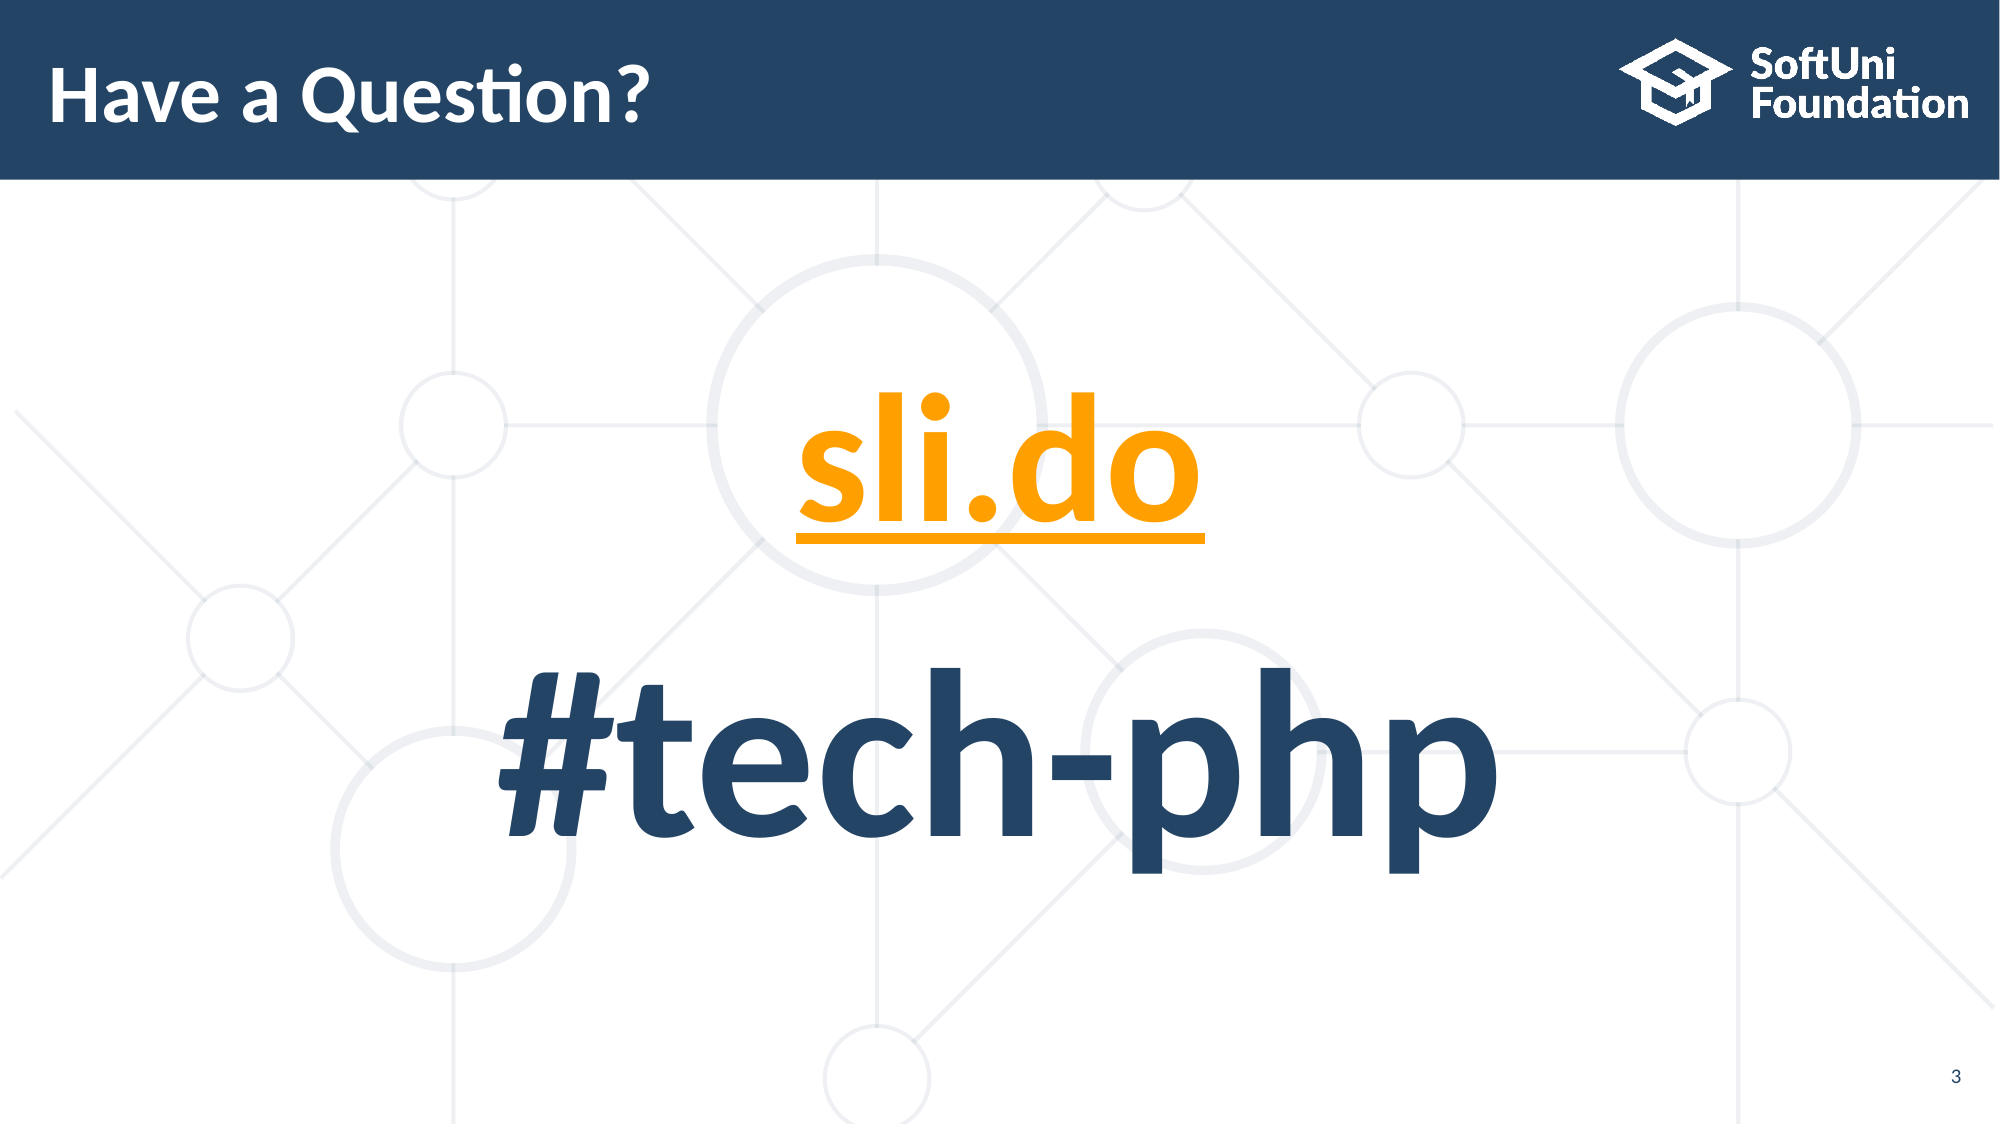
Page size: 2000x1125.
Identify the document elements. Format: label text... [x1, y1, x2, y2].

picture [1618, 38, 1968, 126]
title Have a Question? [31, 16, 1591, 162]
slide_number 3 [1896, 1049, 1968, 1101]
list sli.do #tech-php [31, 196, 1970, 1050]
